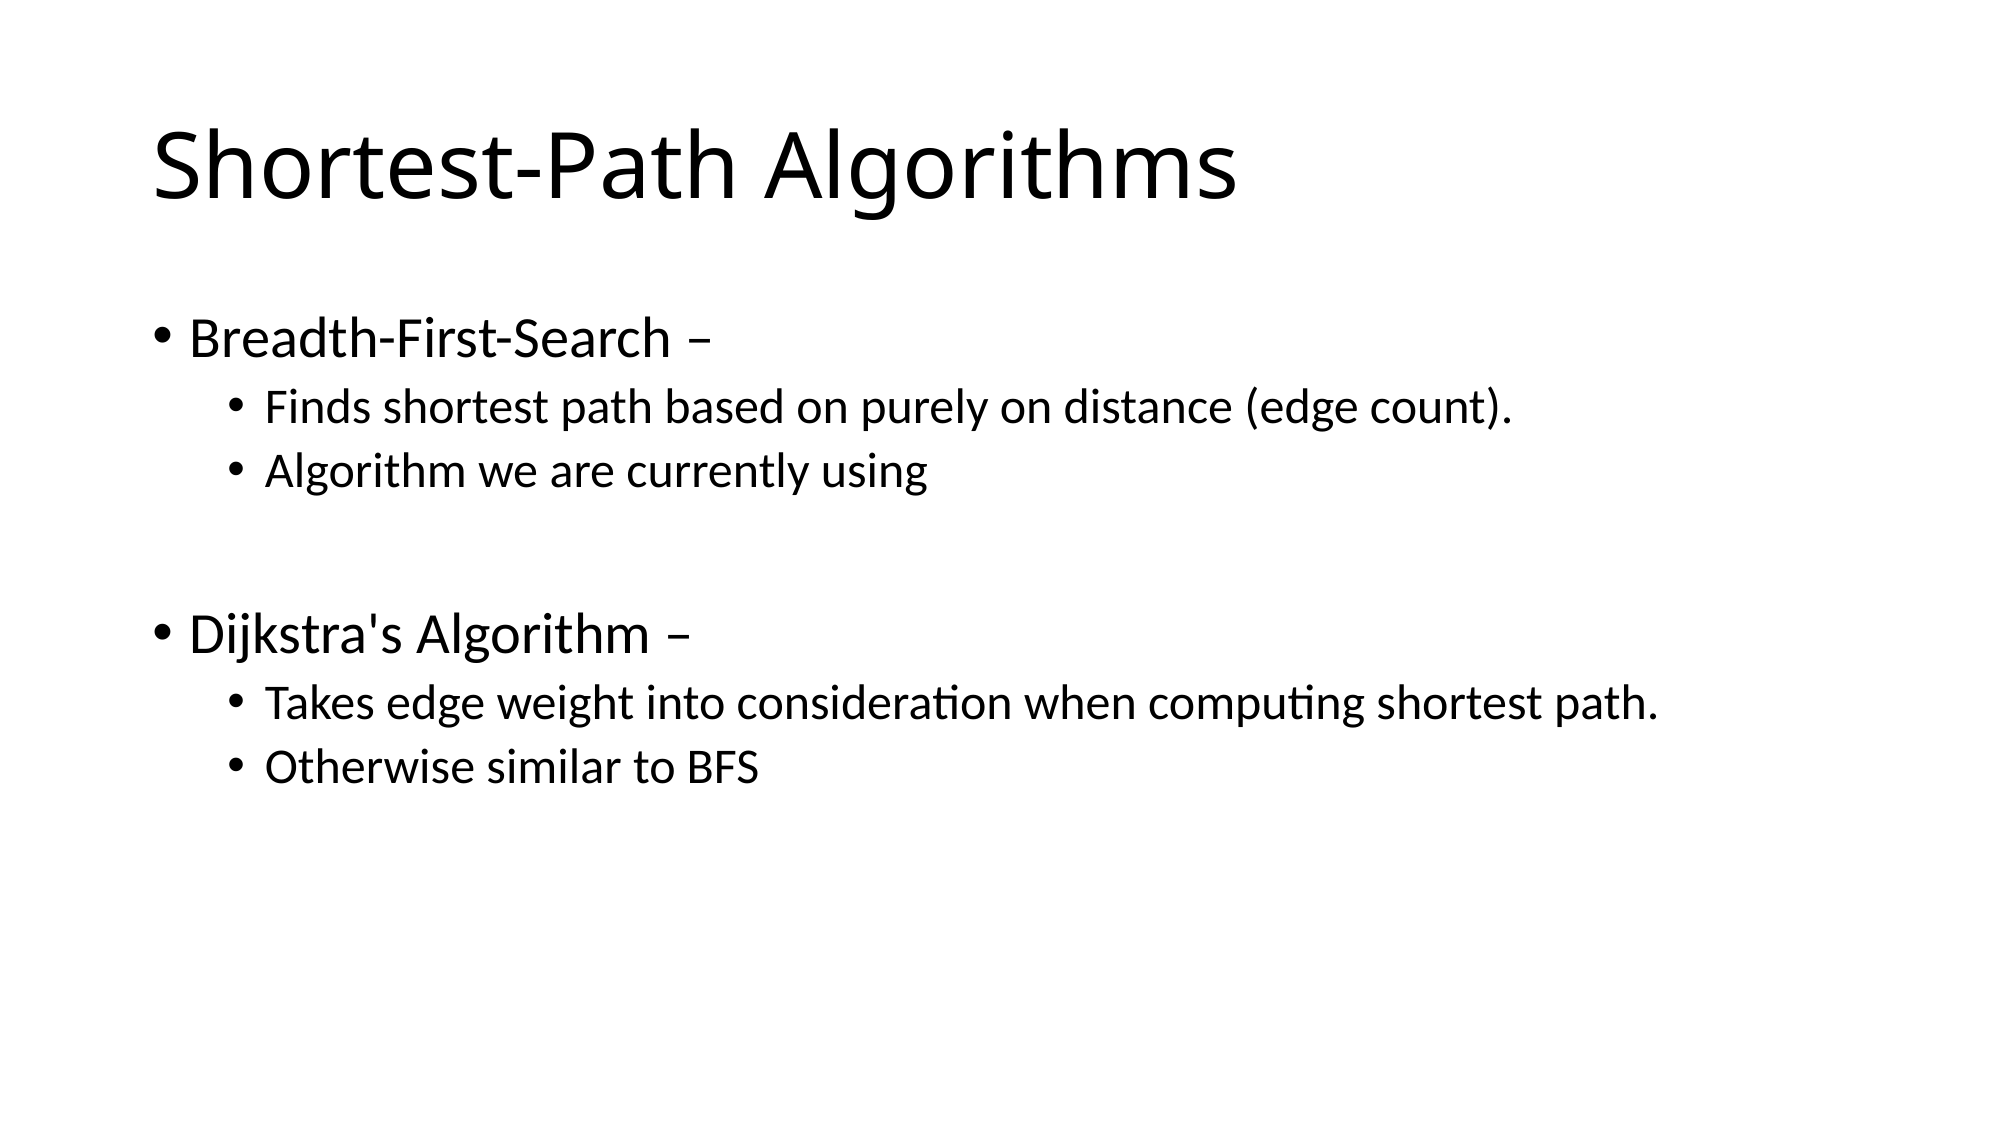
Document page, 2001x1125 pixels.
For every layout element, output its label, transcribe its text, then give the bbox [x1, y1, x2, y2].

title Shortest-Path Algorithms [137, 59, 1863, 278]
list Breadth-First-Search – Finds shortest path based on purely on distance (edge count). Algorithm we are currently using Dijkstra's Algorithm – Takes edge weight into consideration when computing shortest path. Otherwise similar to BFS [137, 299, 1863, 1014]
